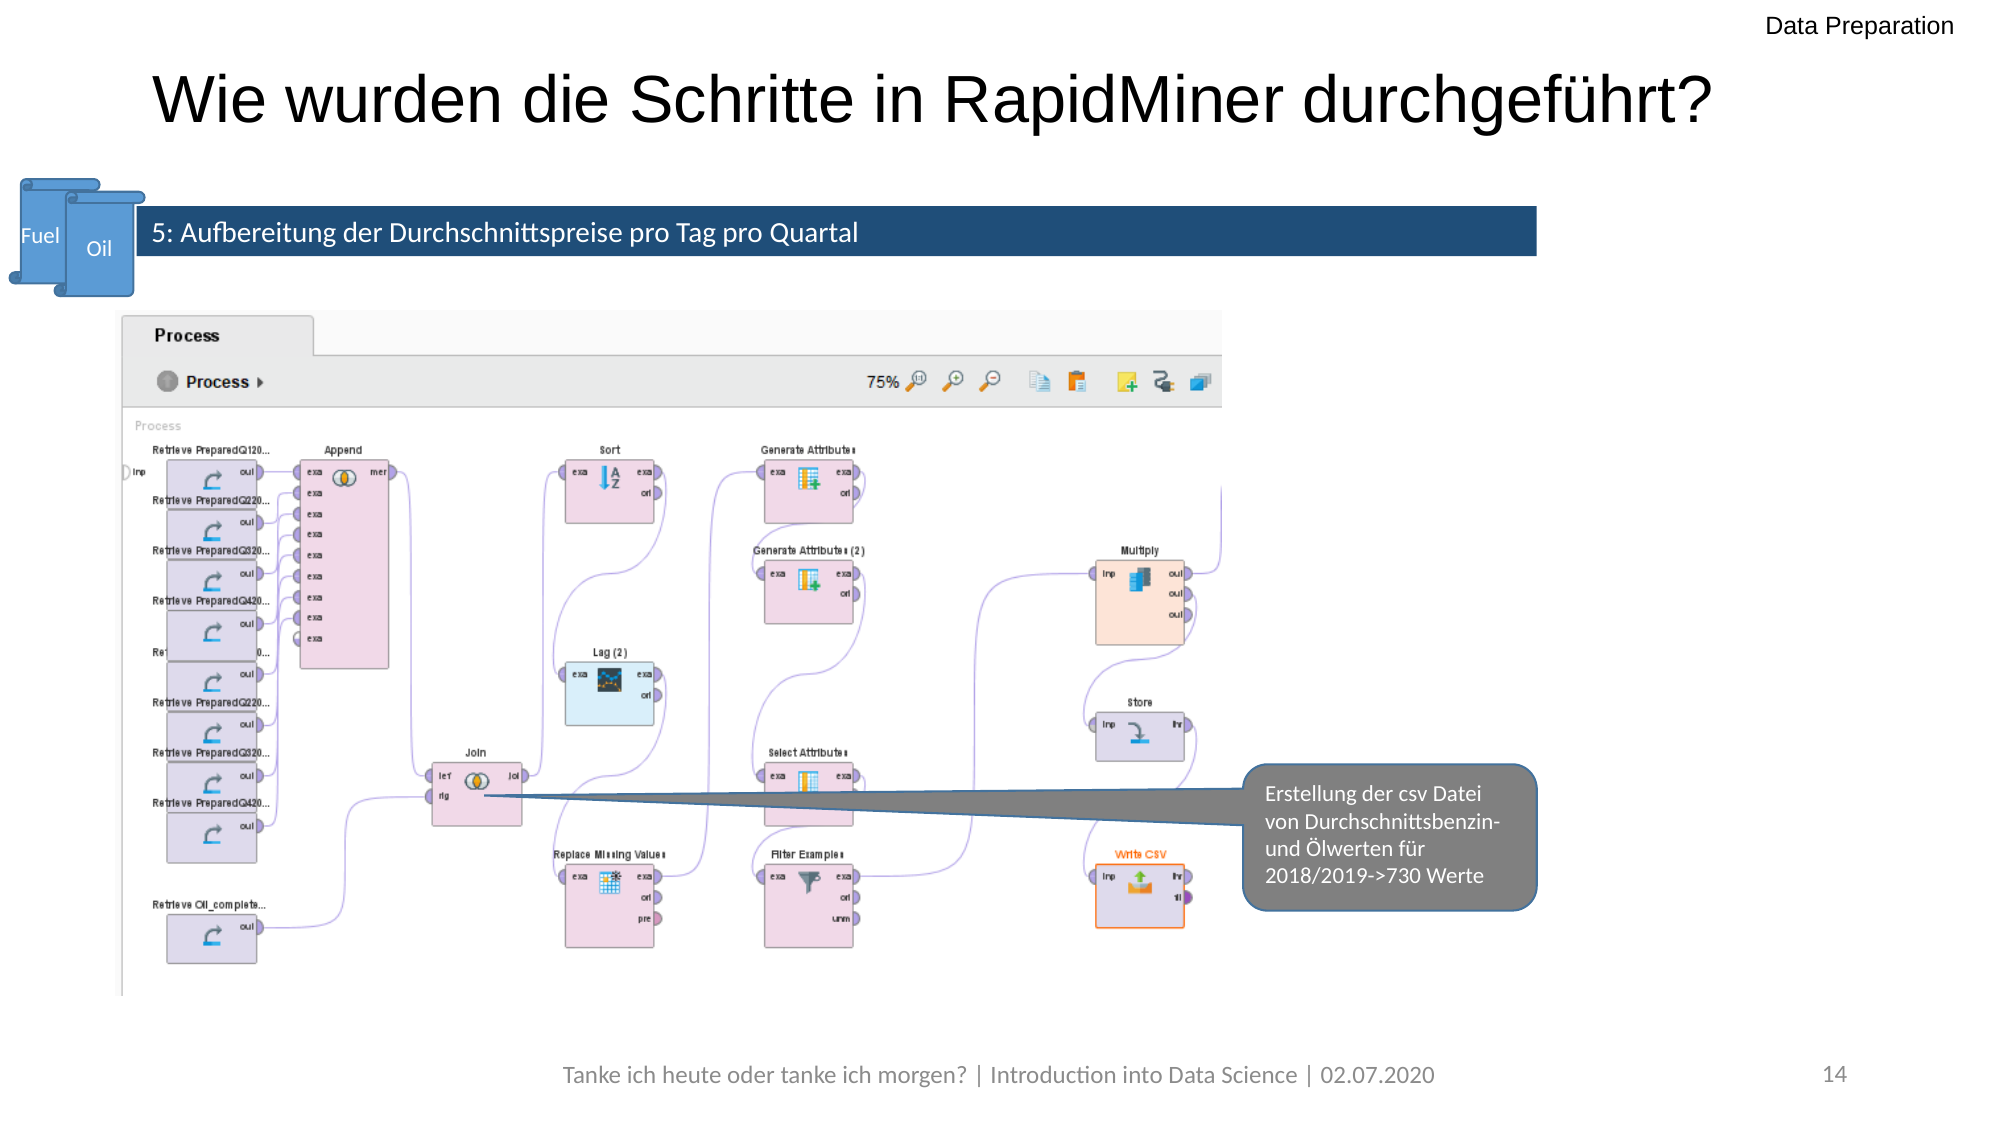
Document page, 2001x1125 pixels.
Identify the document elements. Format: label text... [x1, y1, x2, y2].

text_box Erstellung der csv Datei von Durchschnittsbenzin- und Ölwerten für 2018/2019->730 Werte [1222, 763, 1538, 912]
text_box Oil [53, 190, 146, 298]
picture [115, 310, 1222, 996]
text_box Fuel [8, 178, 101, 285]
title Wie wurden die Schritte in RapidMiner durchgeführt? [137, 0, 1963, 210]
text_box Data Preparation [1750, 1, 2000, 47]
footer Tanke ich heute oder tanke ich morgen? | Introduction into Data Science | 02.07.2020 [478, 1044, 1522, 1104]
text_box 5: Aufbereitung der Durchschnittspreise pro Tag pro Quartal [136, 206, 1537, 257]
slide_number 14 [1412, 1042, 1863, 1103]
